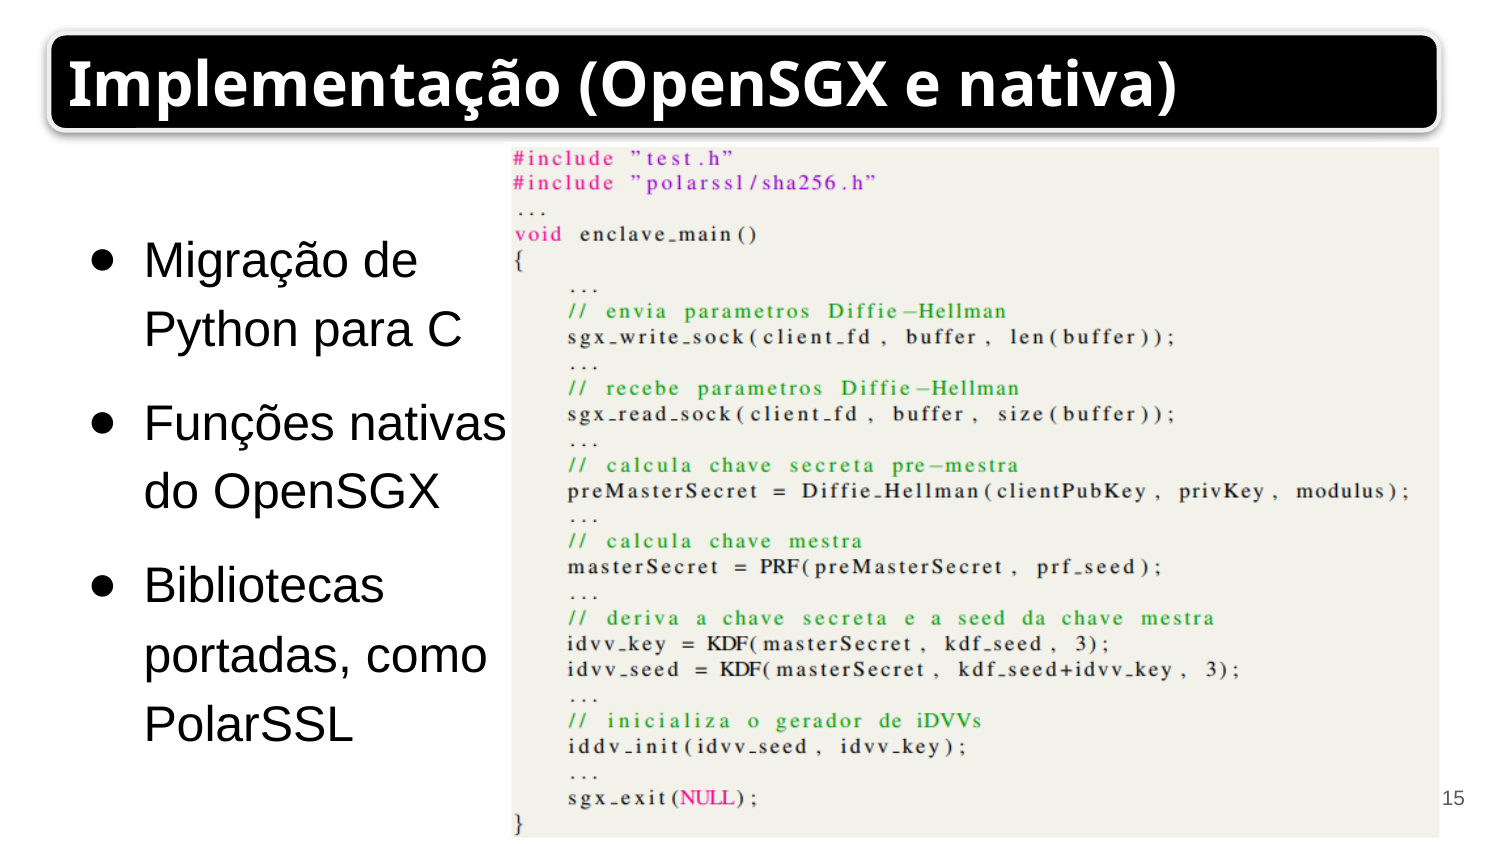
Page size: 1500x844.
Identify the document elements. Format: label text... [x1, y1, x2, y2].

text_box Implementação (OpenSGX e nativa) [49, 33, 1440, 131]
slide_number 15 [1446, 764, 1480, 830]
text_box Migração de Python para C Funções nativas do OpenSGX Bibliotecas portadas, como PolarSSL [53, 163, 500, 815]
picture [505, 142, 1442, 843]
